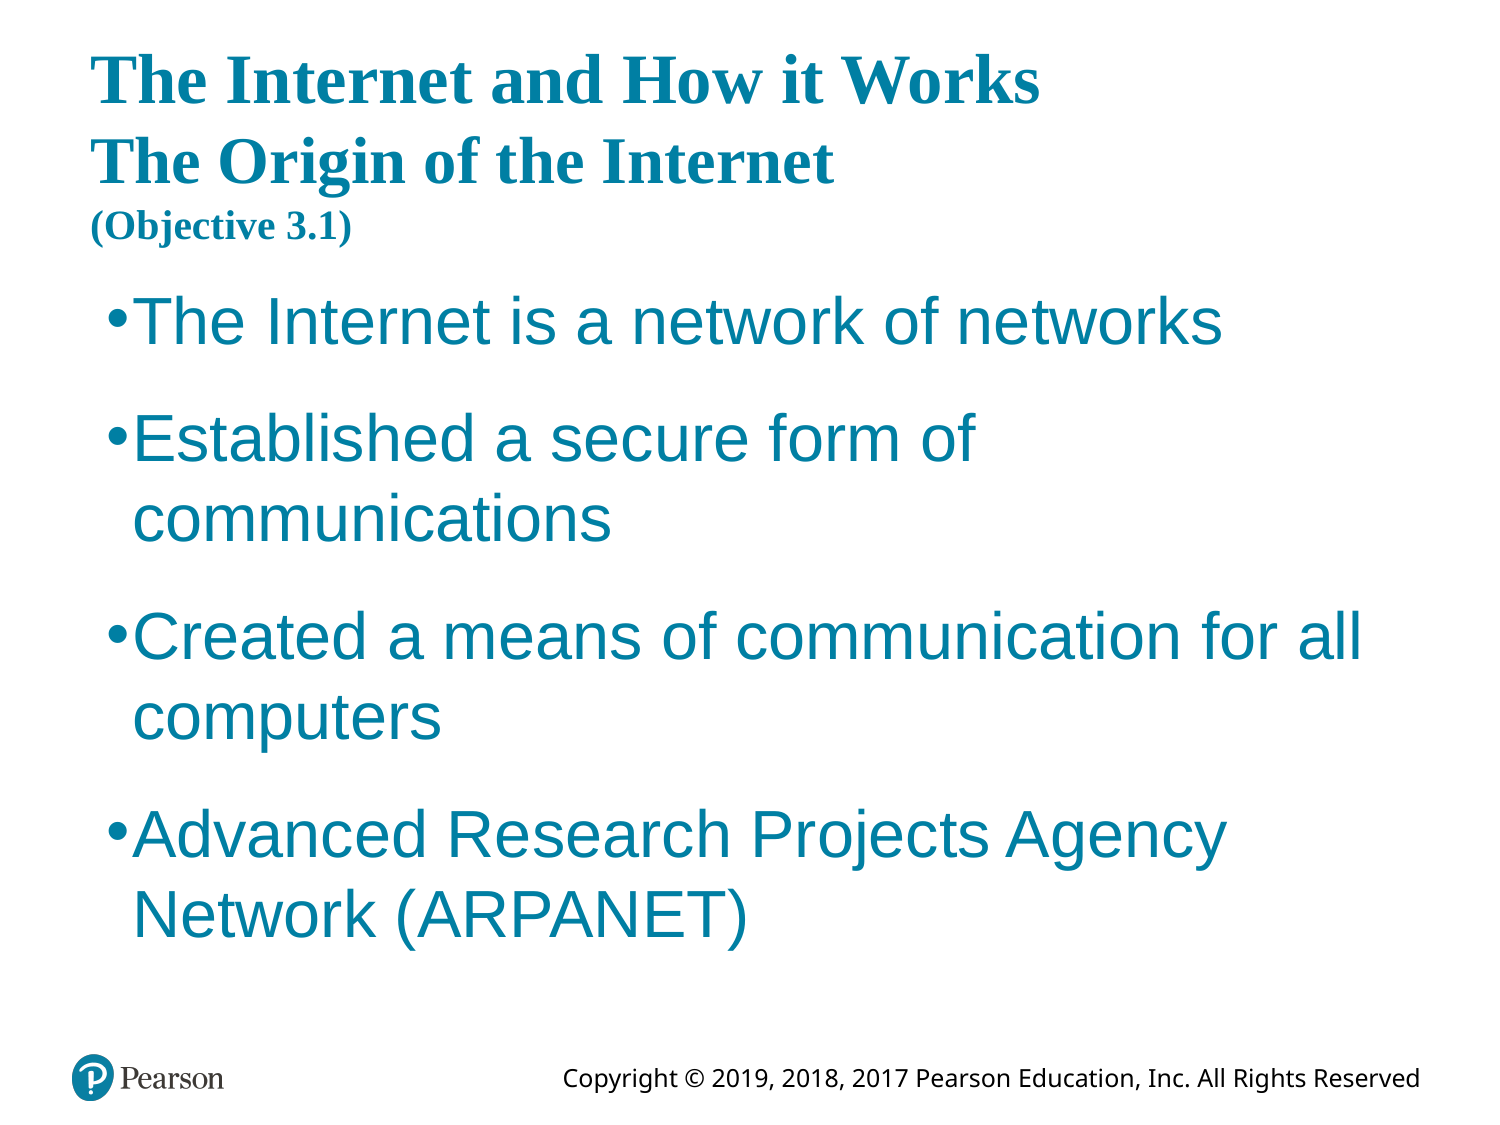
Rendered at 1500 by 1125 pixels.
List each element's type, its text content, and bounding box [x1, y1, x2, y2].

picture [72, 1054, 88, 1070]
list The Internet is a network of networks Established a secure form of communications Created a means of communication for all computers Advanced Research Projects Agency Network (ARPANET) [75, 262, 1425, 1038]
picture [72, 1087, 83, 1101]
picture [98, 1054, 224, 1101]
picture [80, 1063, 106, 1088]
title The Internet and How it Works The Origin of the Internet (Objective 3.1) [75, 0, 1425, 262]
